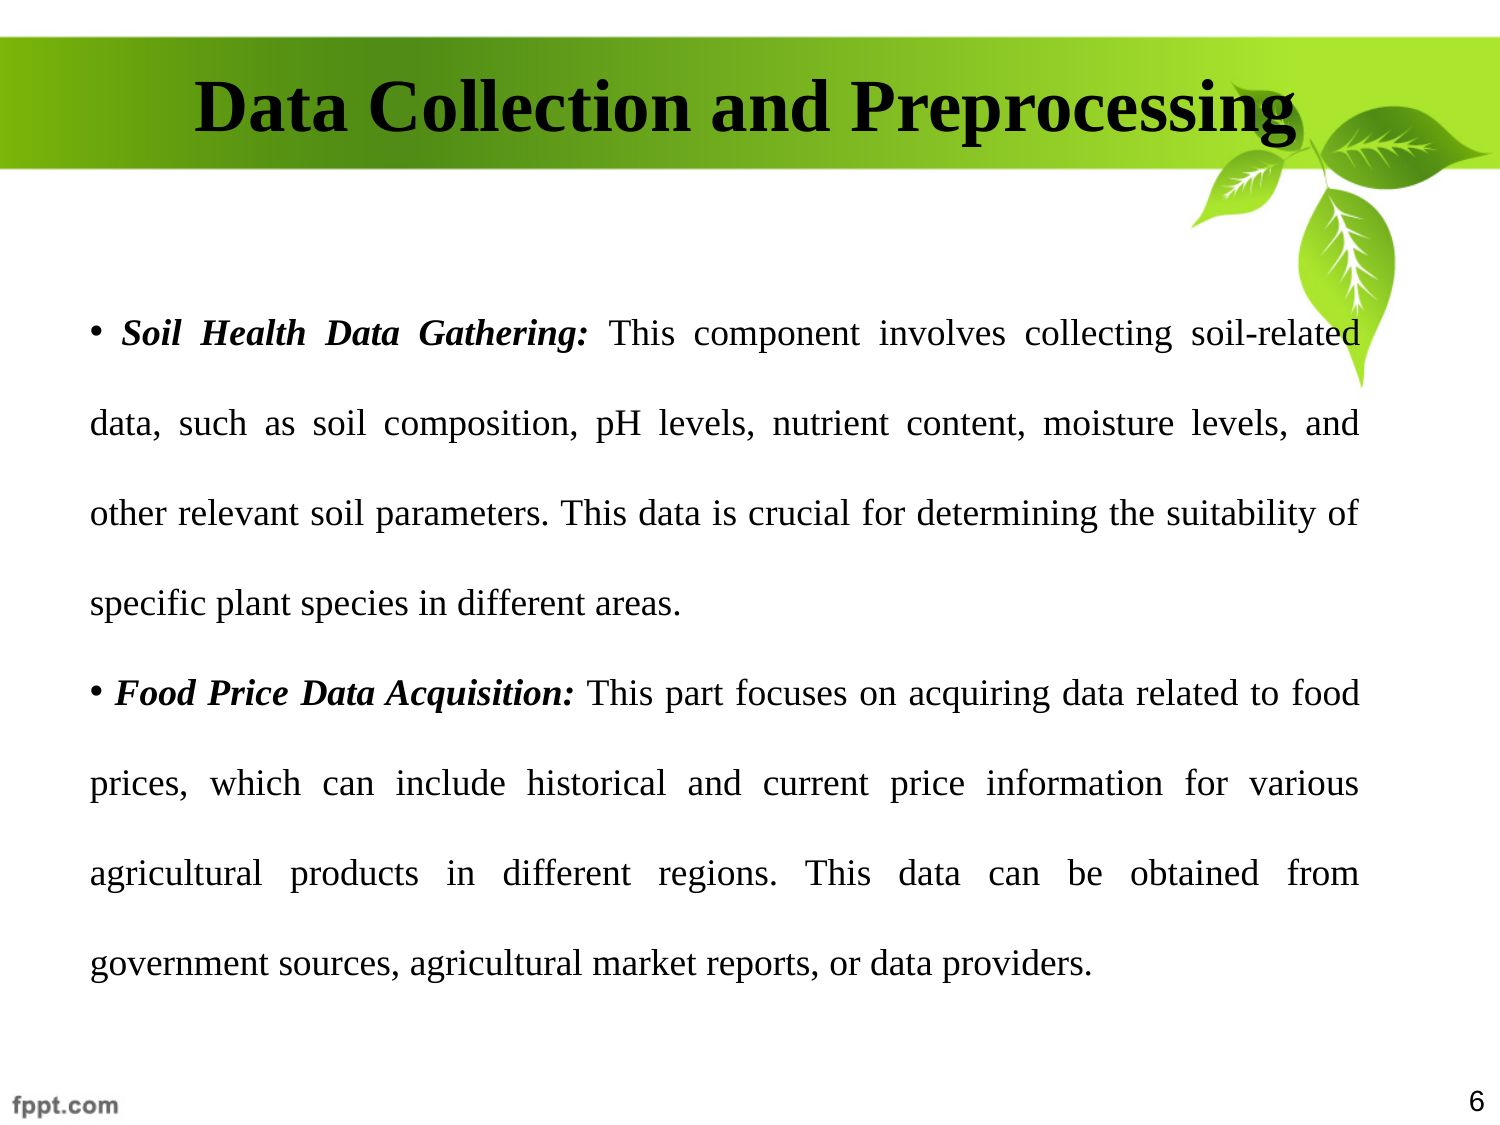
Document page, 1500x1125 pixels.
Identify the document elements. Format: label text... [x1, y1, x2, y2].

title Data Collection and Preprocessing [71, 23, 1422, 180]
slide_number 6 [1149, 1074, 1500, 1125]
picture [0, 0, 1500, 1125]
text_box Soil Health Data Gathering: This component involves collecting soil-related data, such as soil composition, pH levels, nutrient content, moisture levels, and other relevant soil parameters. This data is crucial for determining the suitability of specific plant species in different areas. Food Price Data Acquisition: This part focuses on acquiring data related to food prices, which can include historical and current price information for various agricultural products in different regions. This data can be obtained from government sources, agricultural market reports, or data providers. [75, 255, 1376, 991]
